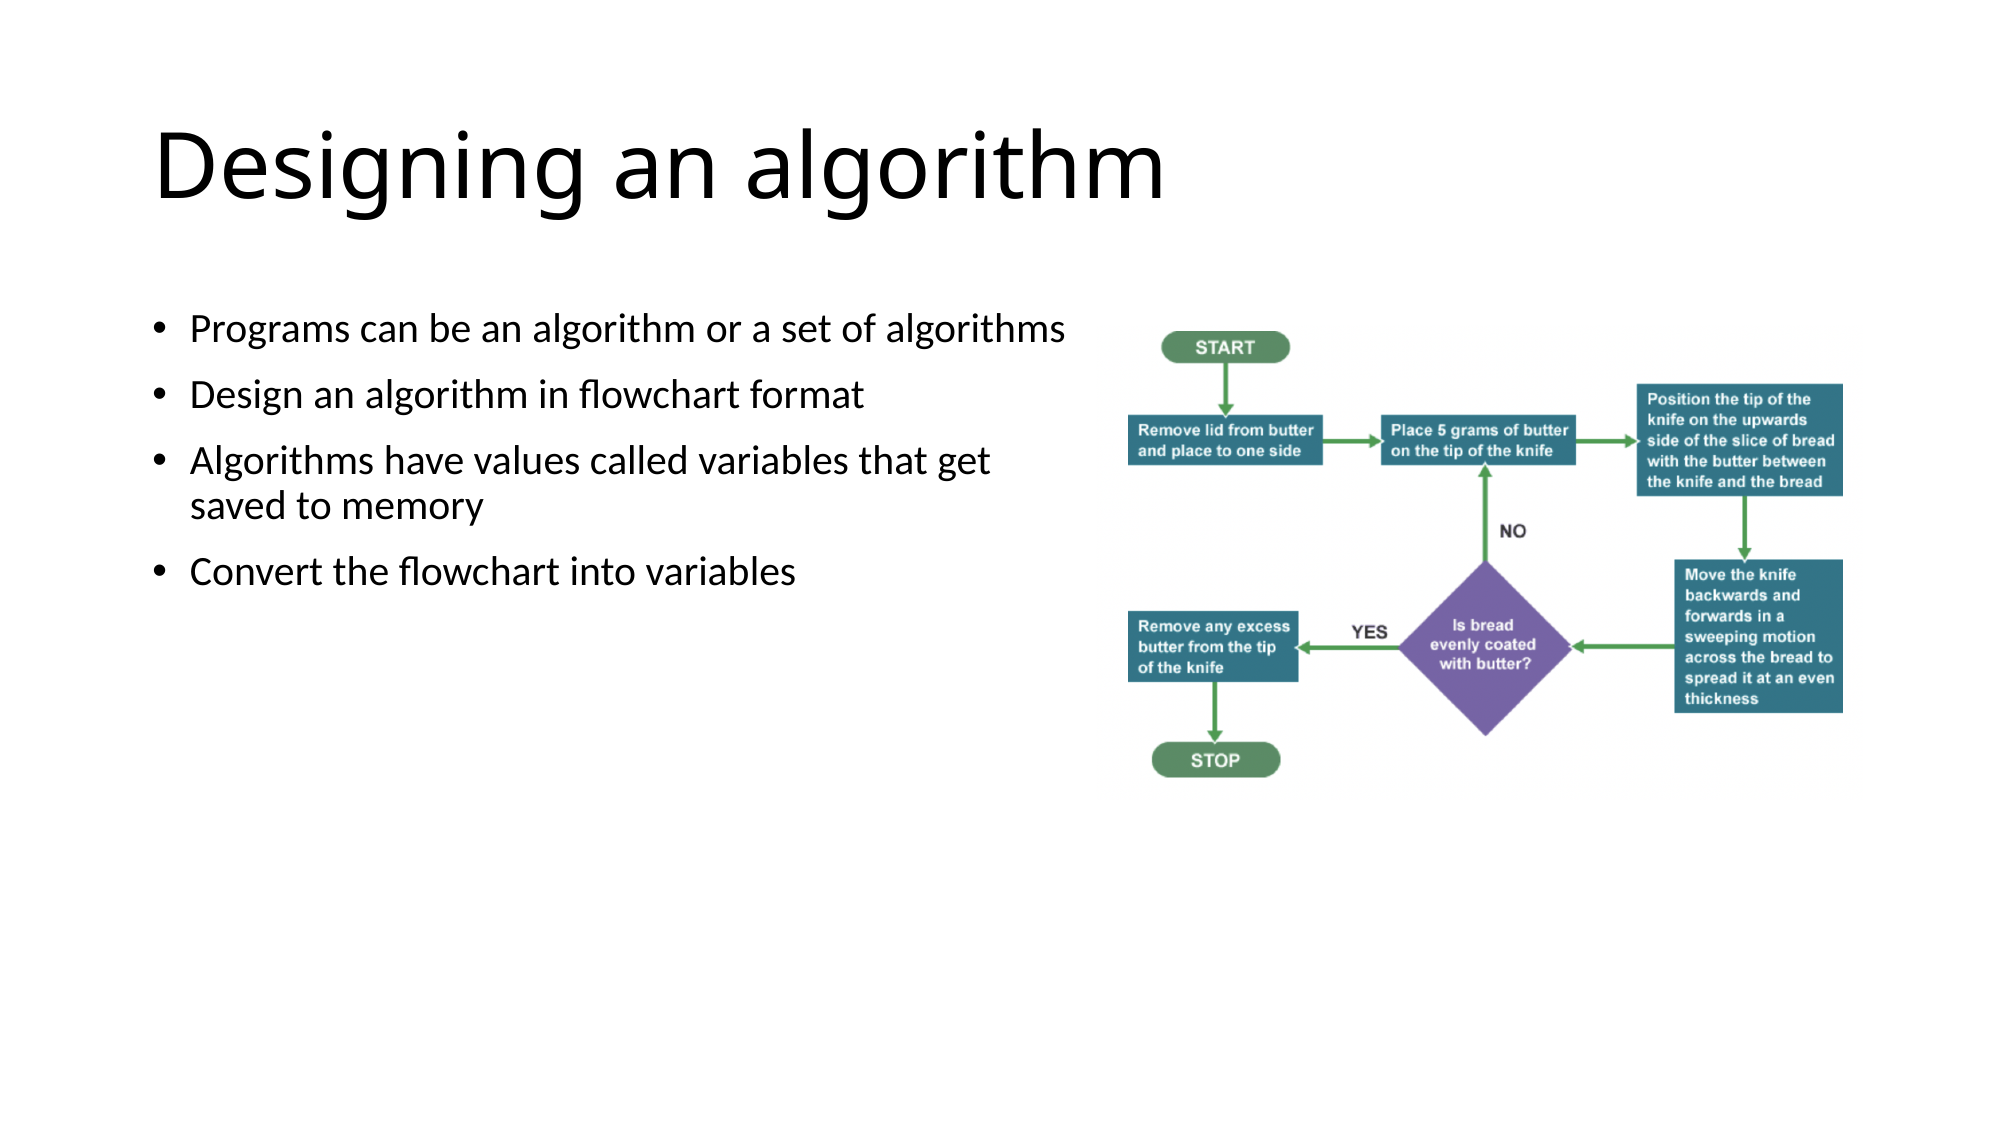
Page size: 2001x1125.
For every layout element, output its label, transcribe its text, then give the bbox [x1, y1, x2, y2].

list Programs can be an algorithm or a set of algorithms Design an algorithm in flowchart format Algorithms have values called variables that get saved to memory Convert the flowchart into variables [137, 299, 1097, 1014]
title Designing an algorithm [137, 59, 1863, 278]
picture [1096, 325, 1863, 800]
